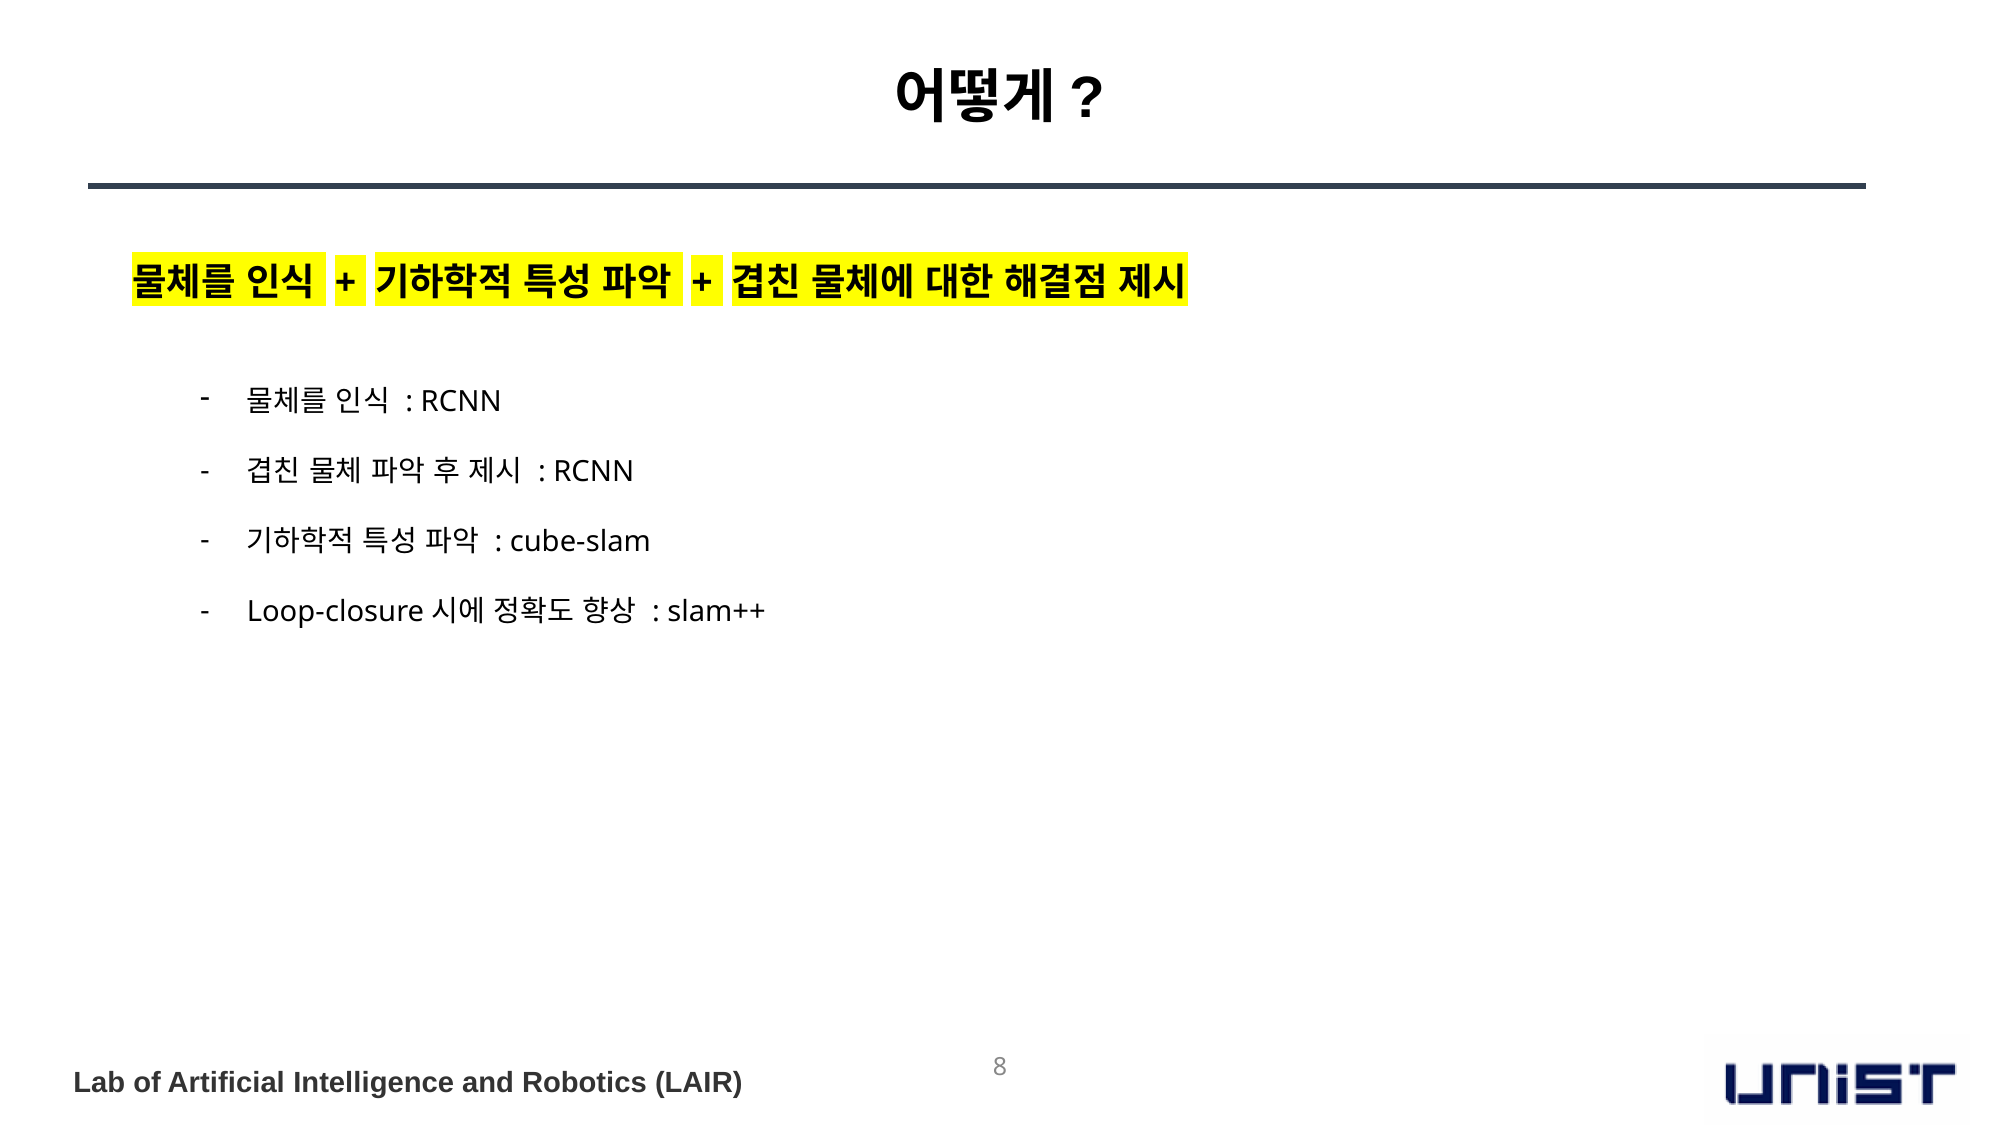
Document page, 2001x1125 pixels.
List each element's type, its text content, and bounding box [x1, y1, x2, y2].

text_box 물체를 인식 + 기하학적 특성 파악 + 겹친 물체에 대한 해결점 제시 [117, 250, 1342, 311]
slide_number 8 [774, 1037, 1225, 1098]
text_box 물체를 인식 : RCNN 겹친 물체 파악 후 제시 : RCNN 기하학적 특성 파악 : cube-slam Loop-closure시에 정확도 향상 : slam++ [185, 375, 1356, 670]
text_box 어떻게? [0, 51, 2000, 137]
picture [1704, 1034, 1970, 1125]
text_box Lab of Artificial Intelligence and Robotics (LAIR) [50, 1055, 820, 1106]
